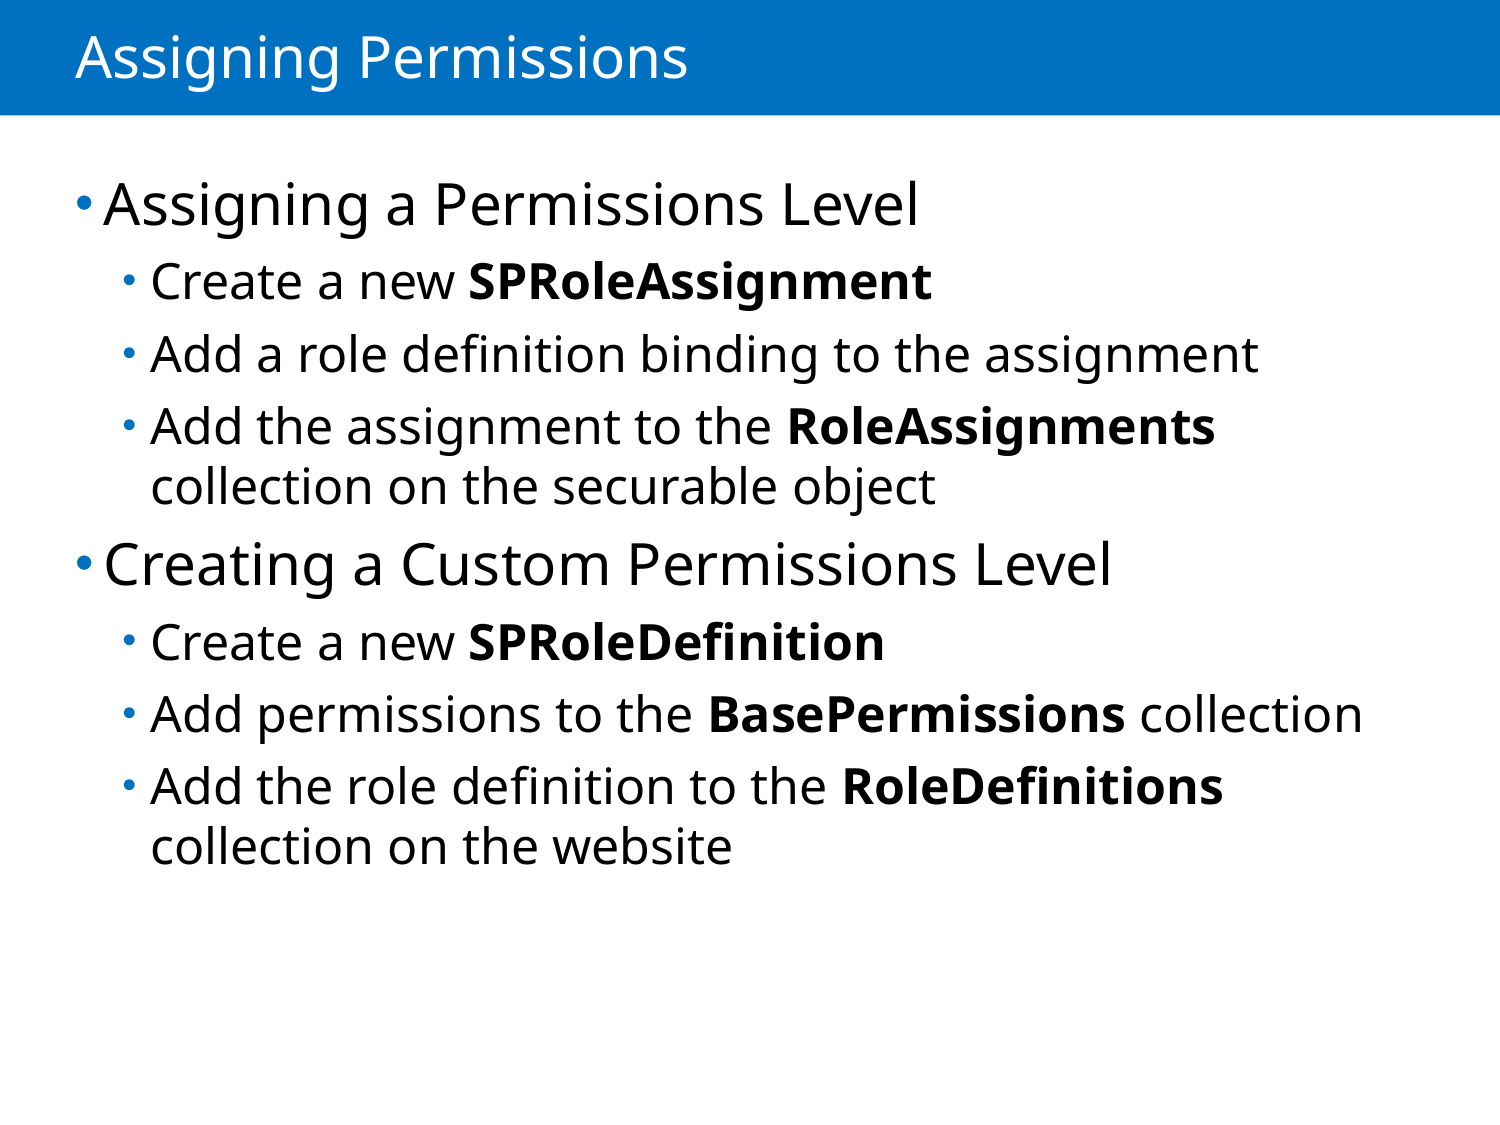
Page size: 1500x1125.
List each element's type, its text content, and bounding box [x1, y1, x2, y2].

title Assigning Permissions [75, 0, 1351, 122]
text_box Assigning a Permissions Level Create a new SPRoleAssignment Add a role definition binding to the assignment Add the assignment to the RoleAssignments collection on the securable object Creating a Custom Permissions Level Create a new SPRoleDefinition Add permissions to the BasePermissions collection Add the role definition to the RoleDefinitions collection on the website [75, 167, 1408, 1012]
